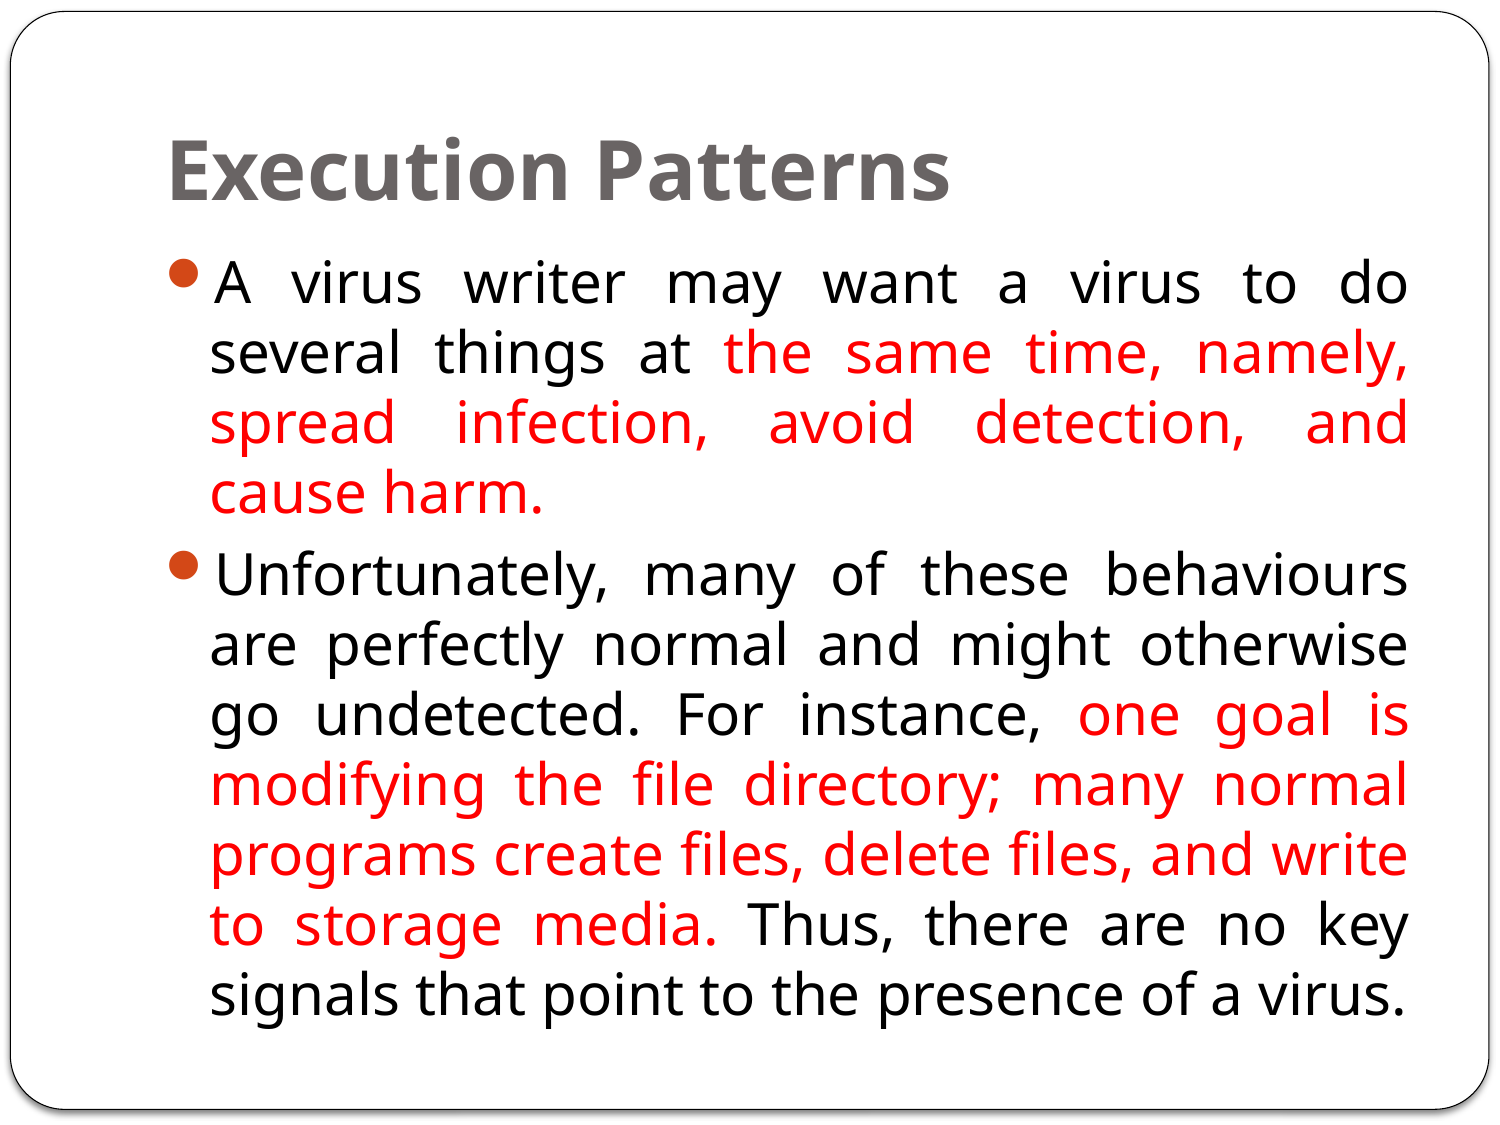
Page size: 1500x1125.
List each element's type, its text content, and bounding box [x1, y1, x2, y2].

list A virus writer may want a virus to do several things at the same time, namely, spread infection, avoid detection, and cause harm. Unfortunately, many of these behaviours are perfectly normal and might otherwise go undetected. For instance, one goal is modifying the file directory; many normal programs create files, delete files, and write to storage media. Thus, there are no key signals that point to the presence of a virus. [150, 237, 1425, 988]
title Execution Patterns [150, 45, 1425, 233]
